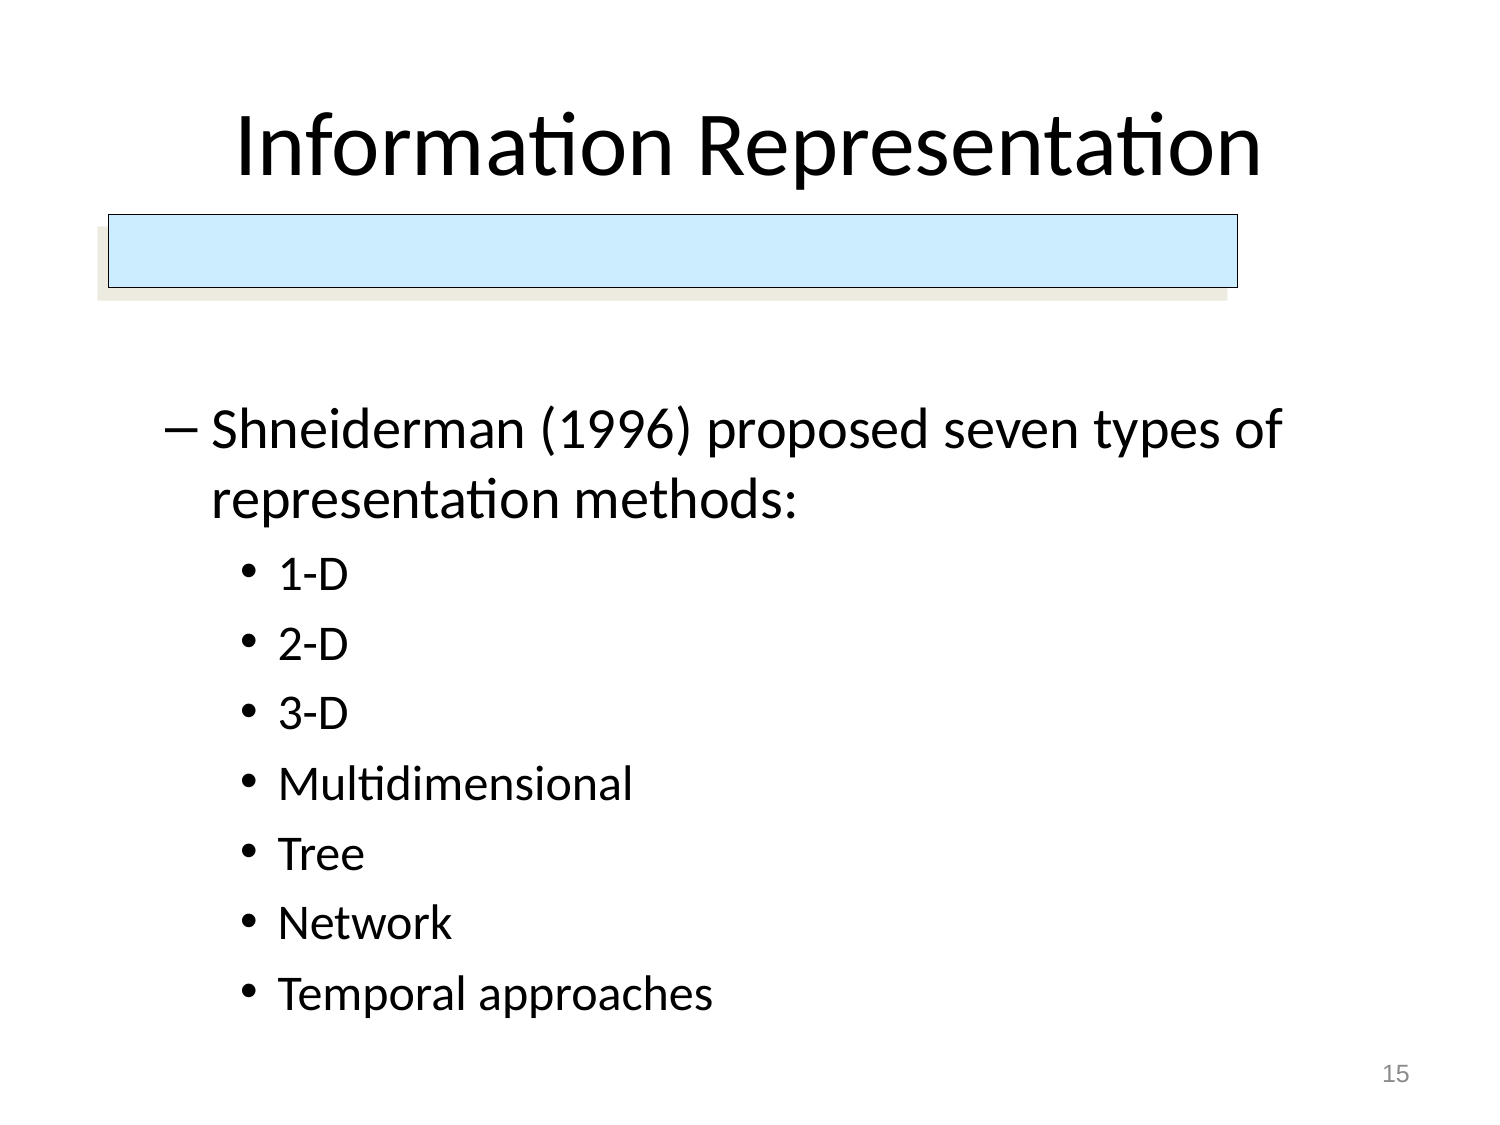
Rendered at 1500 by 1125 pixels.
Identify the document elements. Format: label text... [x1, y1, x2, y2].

title Information Representation [75, 45, 1425, 233]
slide_number 15 [1074, 1042, 1425, 1103]
list Shneiderman (1996) proposed seven types of representation methods: 1-D 2-D 3-D Multidimensional Tree Network Temporal approaches [75, 382, 1425, 1125]
